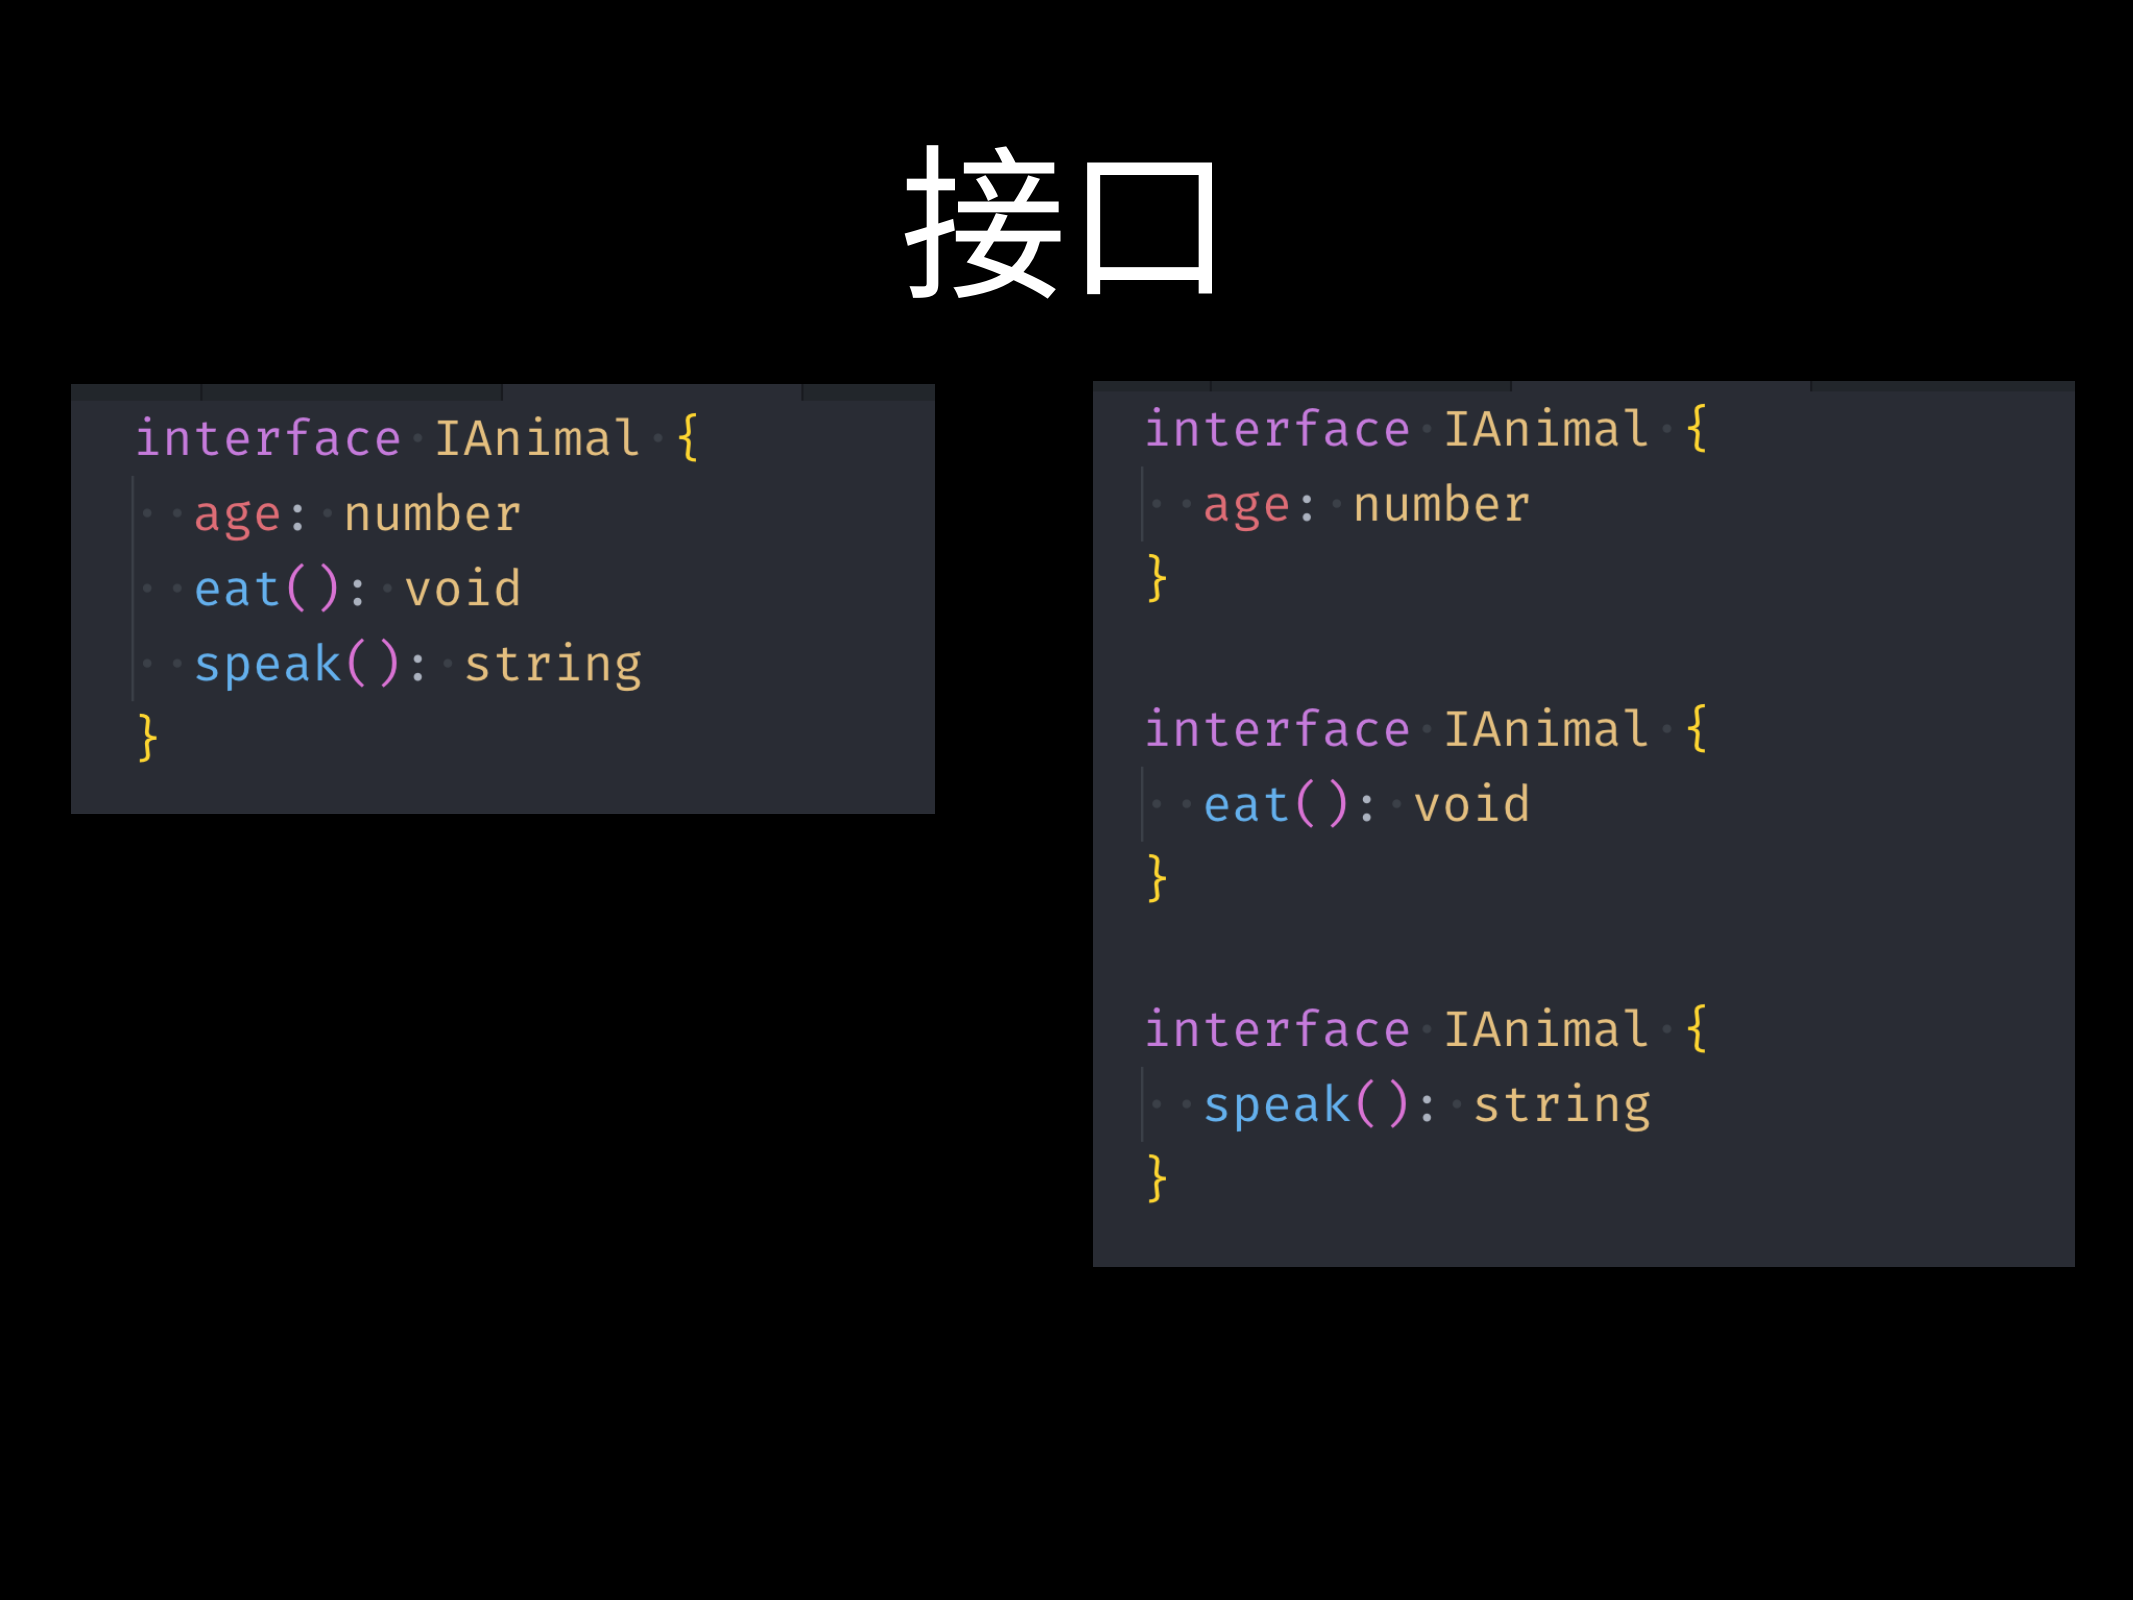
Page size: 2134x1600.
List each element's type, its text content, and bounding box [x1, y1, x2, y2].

title 接口 [155, 41, 1978, 397]
picture [71, 384, 935, 815]
picture [1093, 381, 2076, 1268]
